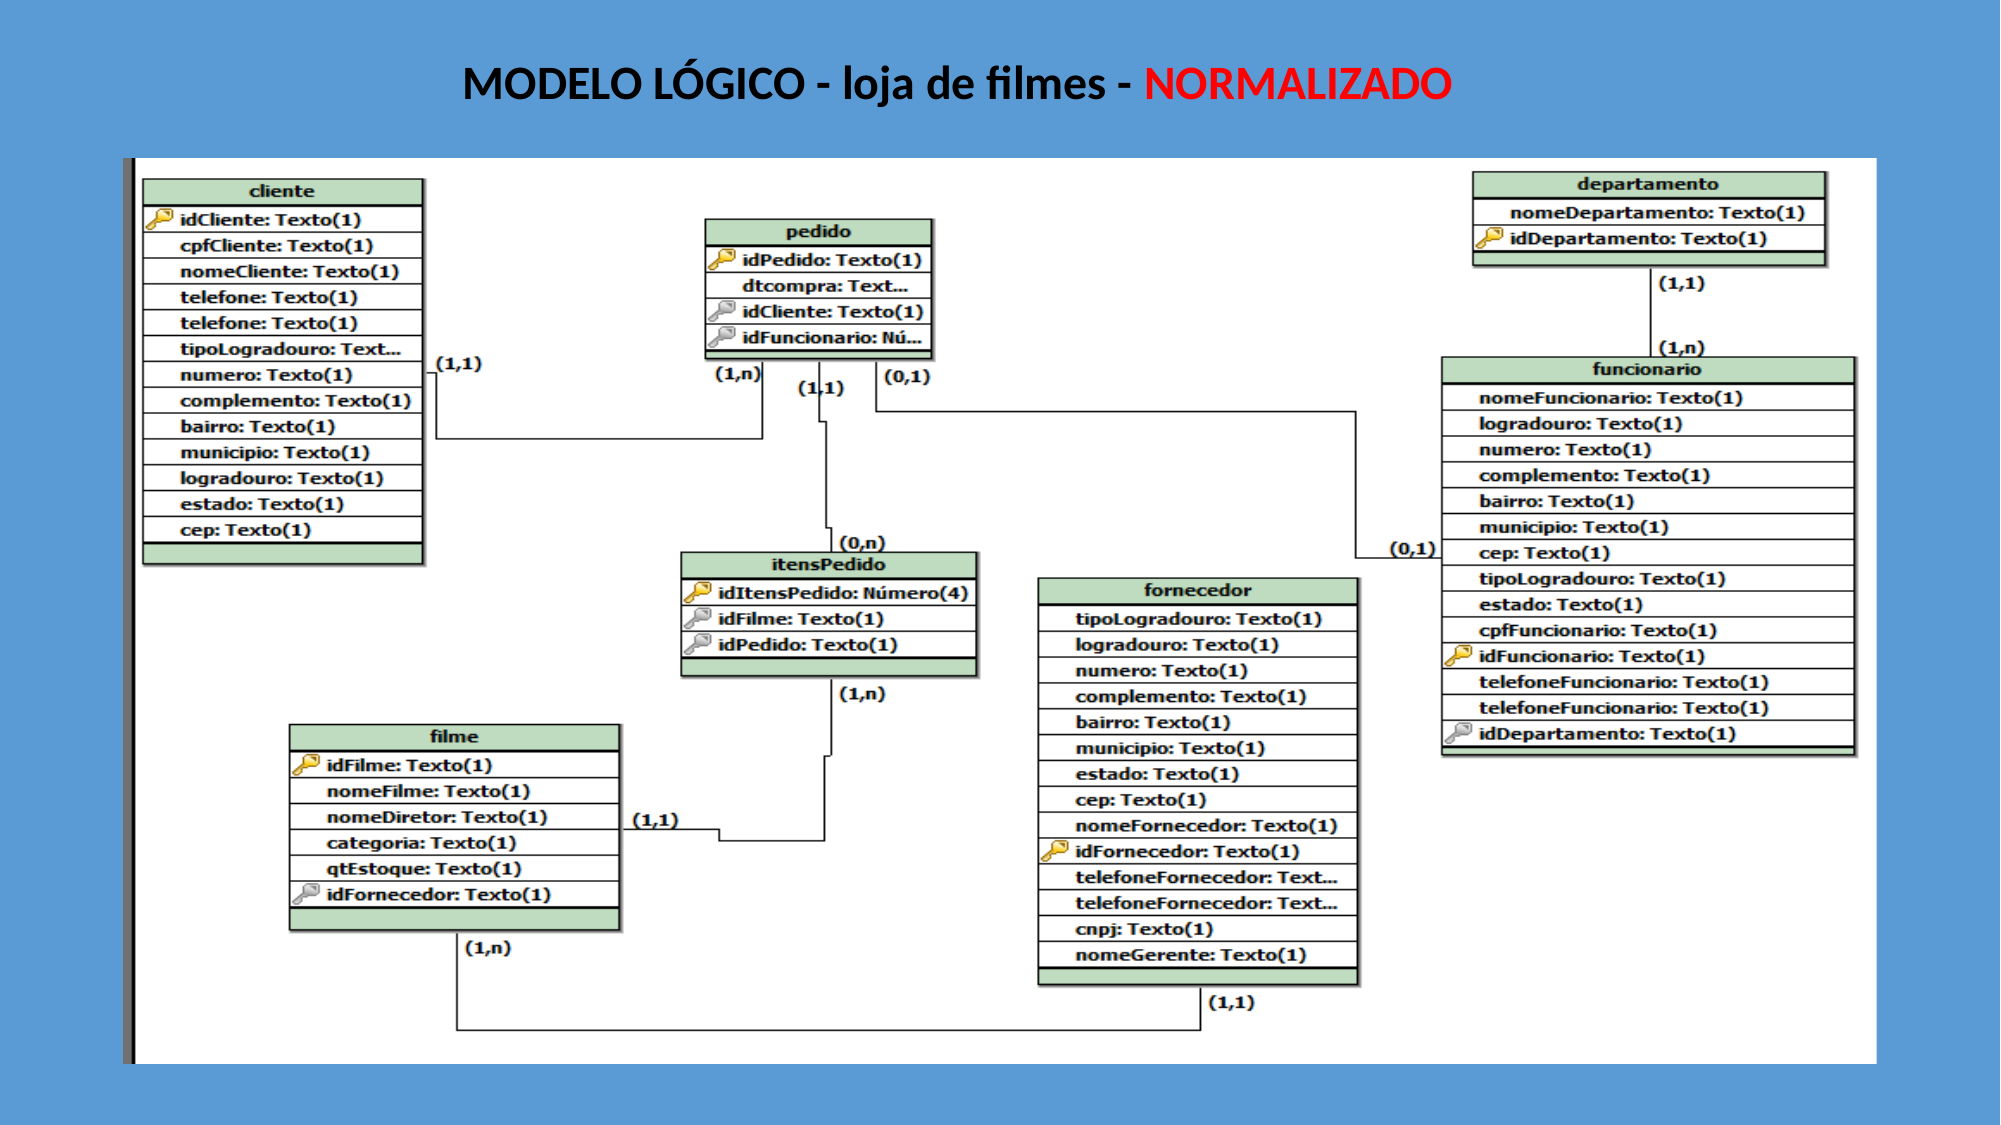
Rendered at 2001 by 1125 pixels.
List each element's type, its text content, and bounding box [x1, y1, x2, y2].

text_box MODELO LÓGICO - loja de filmes - NORMALIZADO [330, 36, 1586, 125]
picture [122, 158, 1877, 1065]
